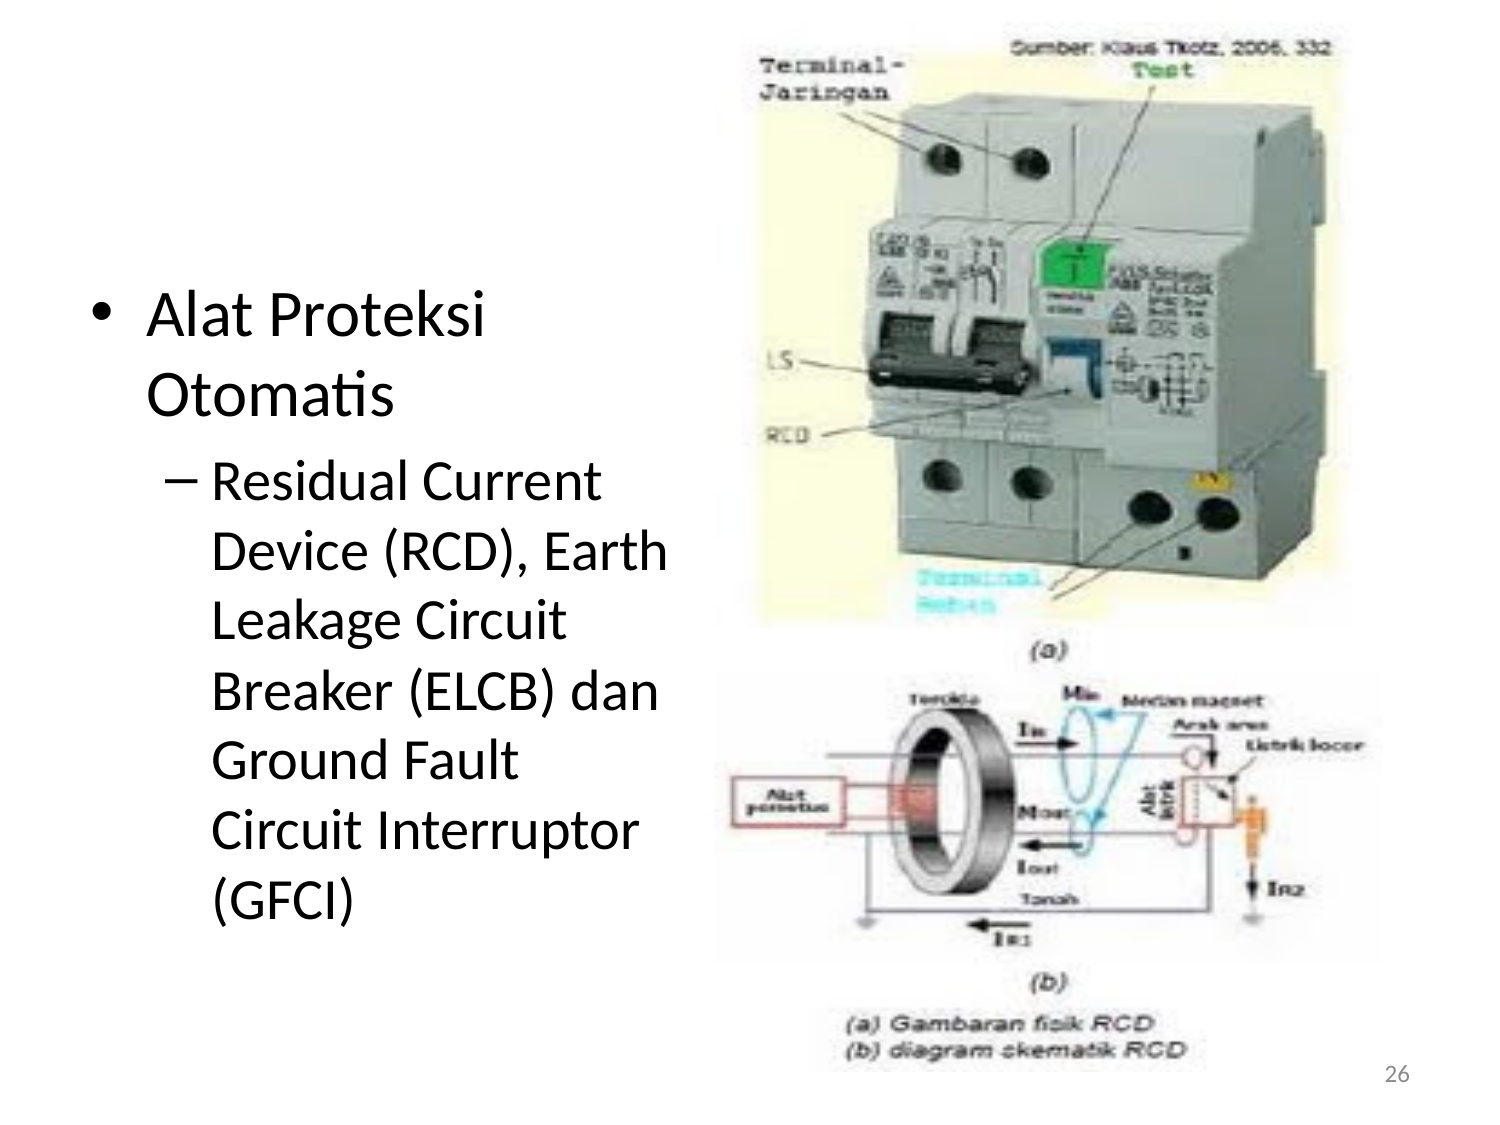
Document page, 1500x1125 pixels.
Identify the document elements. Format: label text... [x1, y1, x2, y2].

slide_number 26 [1074, 1042, 1425, 1103]
picture [714, 1, 1383, 1072]
list Alat Proteksi Otomatis Residual Current Device (RCD), Earth Leakage Circuit Breaker (ELCB) dan Ground Fault Circuit Interruptor (GFCI) [75, 262, 691, 1005]
